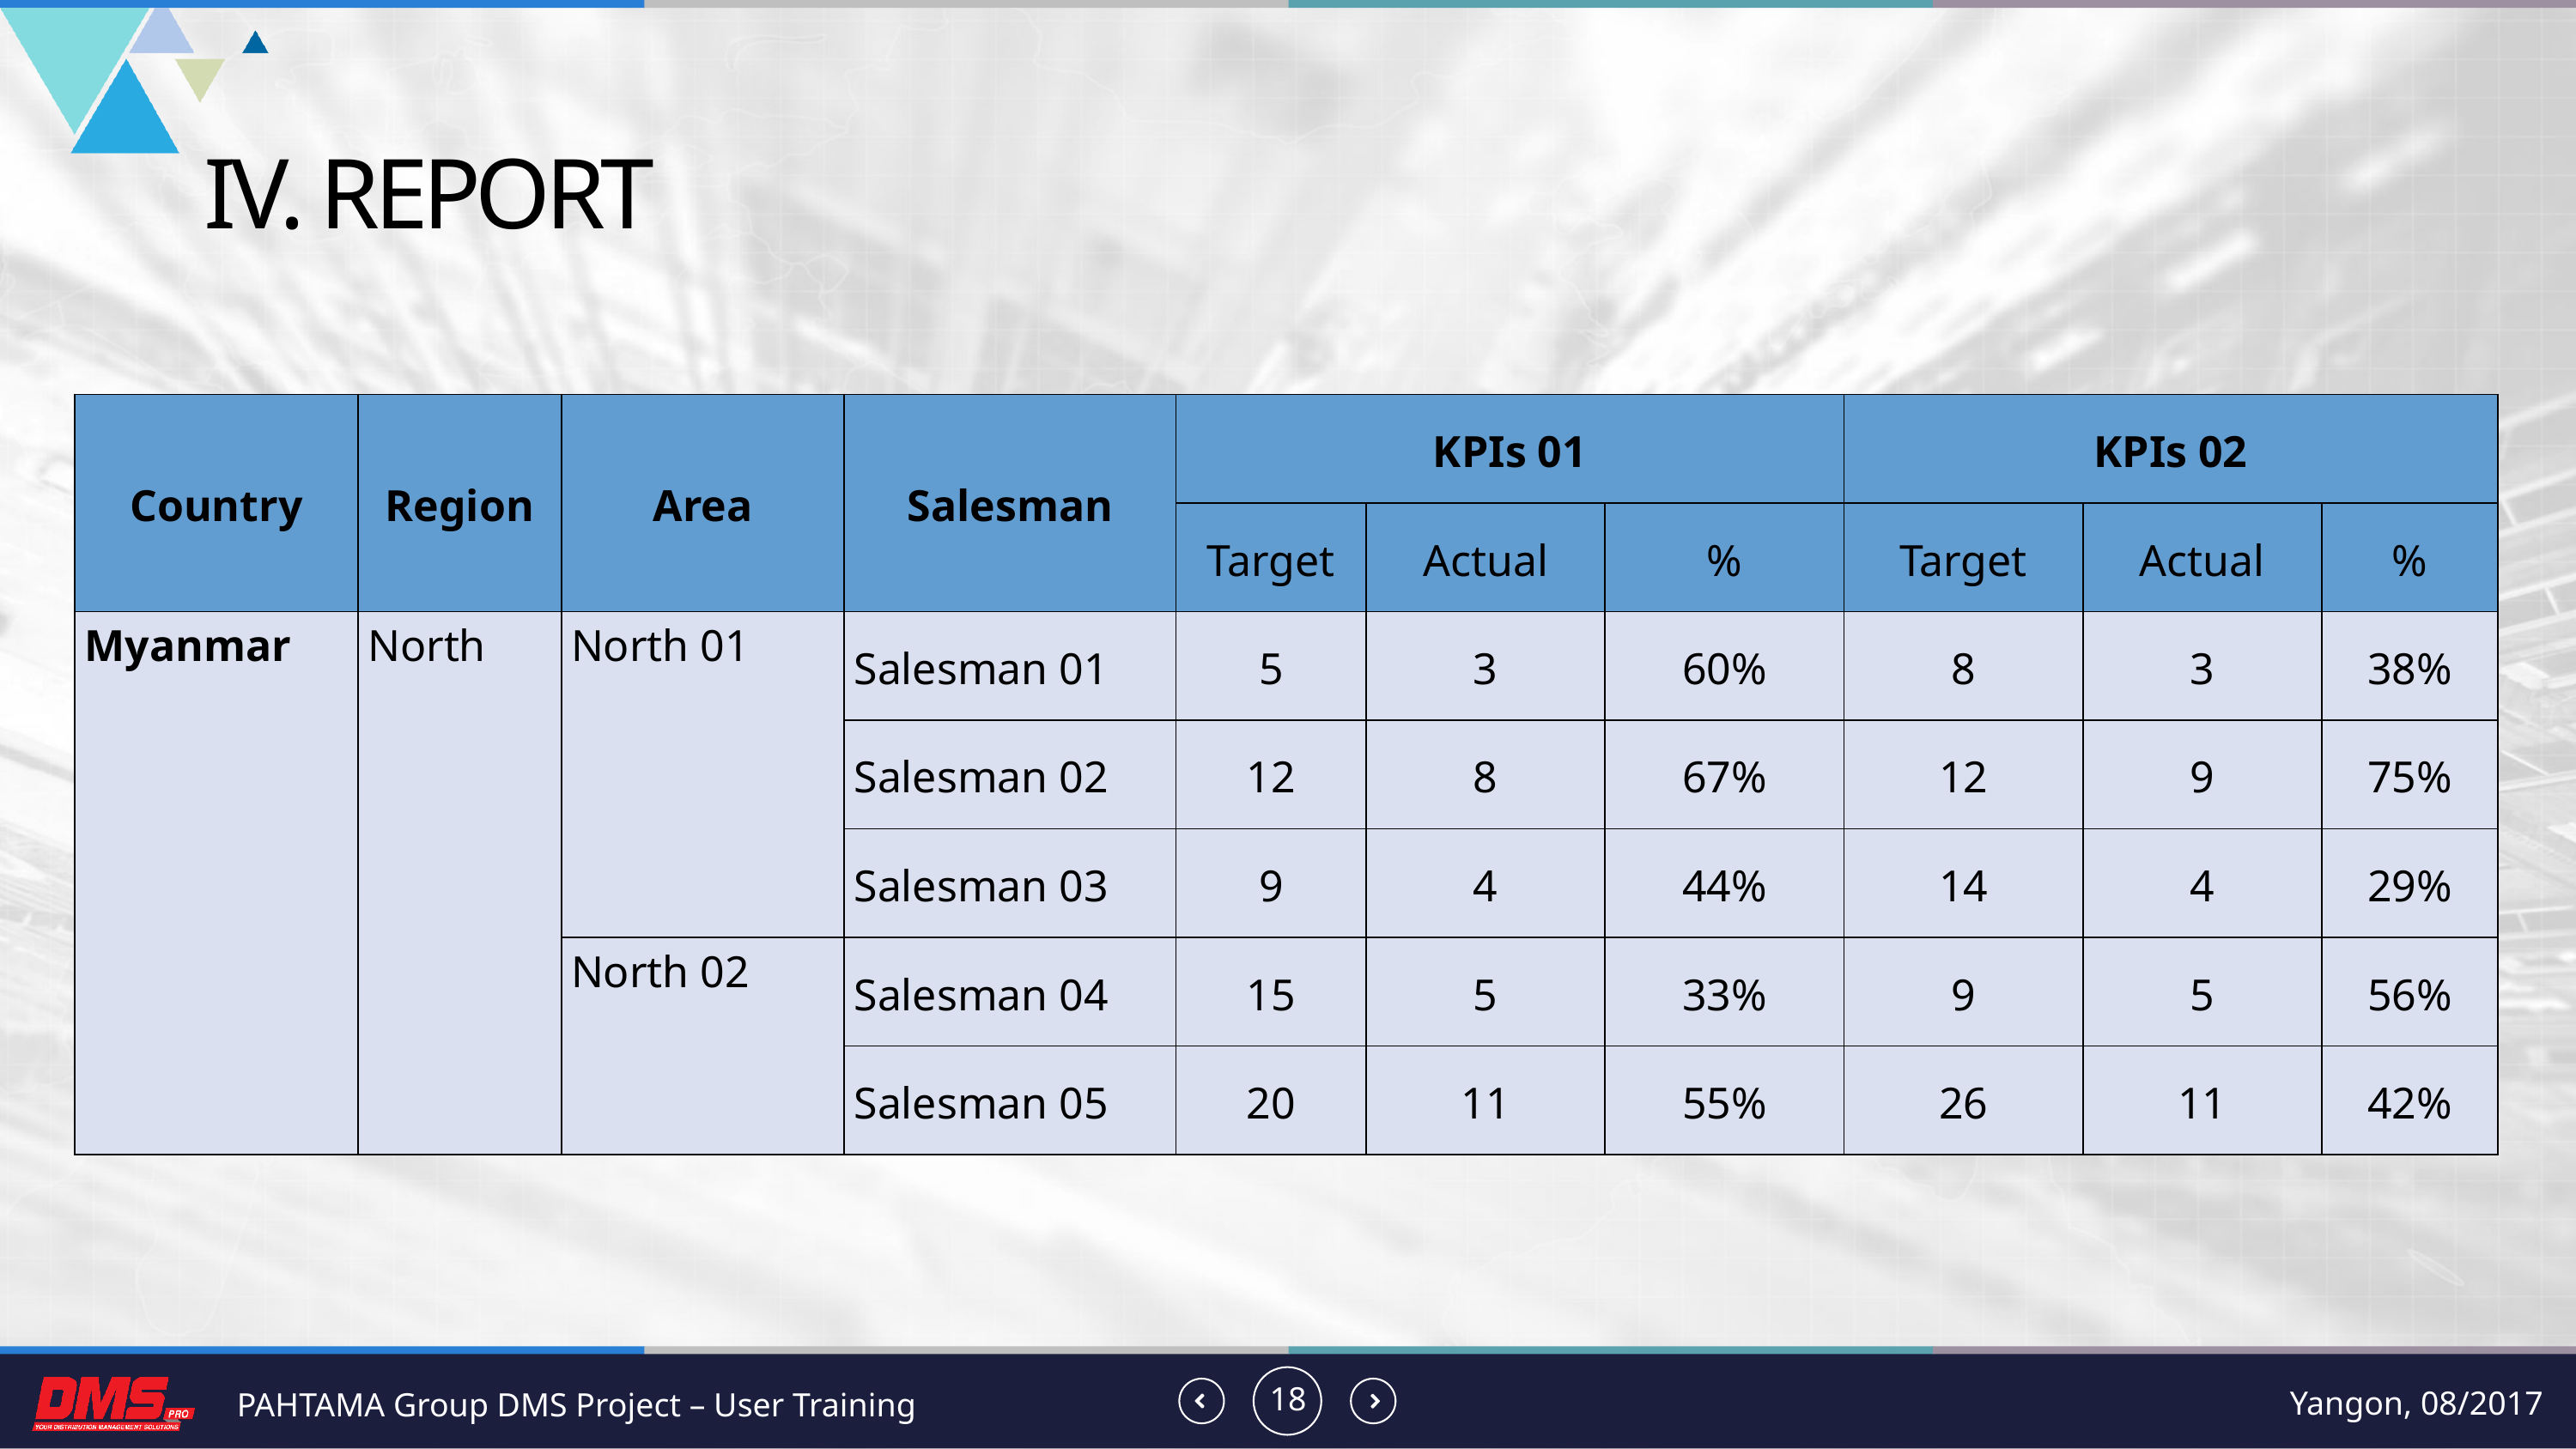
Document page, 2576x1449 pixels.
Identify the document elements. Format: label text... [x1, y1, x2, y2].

table_cell 11 [2084, 1046, 2321, 1154]
table_cell 75% [2323, 721, 2497, 828]
table_cell 29% [2323, 829, 2497, 937]
picture [32, 1377, 195, 1431]
table_cell 60% [1606, 612, 1844, 719]
table_cell 11 [1367, 1046, 1604, 1154]
table_header KPIs 02 [1844, 395, 2497, 502]
table_cell North 02 [562, 938, 843, 1154]
table_header Salesman [845, 395, 1176, 611]
table_header Country [76, 395, 357, 611]
table_cell 55% [1606, 1046, 1844, 1154]
text_box IV. REPORT [204, 126, 2576, 254]
table_cell % [2323, 504, 2497, 611]
table_header KPIs 01 [1176, 395, 1844, 502]
table_cell 5 [2084, 938, 2321, 1046]
table_cell Salesman 05 [845, 1046, 1176, 1154]
table_cell 56% [2323, 938, 2497, 1046]
table_cell 8 [1367, 721, 1604, 828]
table_cell 8 [1844, 612, 2082, 719]
table_cell 4 [2084, 829, 2321, 937]
table_cell 15 [1176, 938, 1365, 1046]
table_cell 38% [2323, 612, 2497, 719]
table_cell Target [1176, 504, 1365, 611]
table_cell 67% [1606, 721, 1844, 828]
table_cell 9 [2084, 721, 2321, 828]
table_cell Myanmar [76, 612, 357, 1154]
table_cell 44% [1606, 829, 1844, 937]
table_cell 26 [1844, 1046, 2082, 1154]
table_cell Actual [1367, 504, 1604, 611]
table_cell 14 [1844, 829, 2082, 937]
table_cell North [359, 612, 561, 1154]
table_cell % [1606, 504, 1844, 611]
table_cell Target [1844, 504, 2082, 611]
table_cell Actual [2084, 504, 2321, 611]
picture [0, 8, 2576, 1346]
table_cell 5 [1176, 612, 1365, 719]
table_cell 9 [1176, 829, 1365, 937]
table_header Region [359, 395, 561, 611]
table_cell 9 [1844, 938, 2082, 1046]
table_cell 20 [1176, 1046, 1365, 1154]
table_cell 5 [1367, 938, 1604, 1046]
text_box [46, 236, 2498, 1308]
table_cell Salesman 03 [845, 829, 1176, 937]
table_cell 4 [1367, 829, 1604, 937]
table_cell Salesman 04 [845, 938, 1176, 1046]
table_cell 33% [1606, 938, 1844, 1046]
table_cell 3 [1367, 612, 1604, 719]
table_cell North 01 [562, 612, 843, 937]
table_cell 12 [1176, 721, 1365, 828]
table_cell 12 [1844, 721, 2082, 828]
table_cell 42% [2323, 1046, 2497, 1154]
table_cell Salesman 02 [845, 721, 1176, 828]
table_header Area [562, 395, 843, 611]
table_cell Salesman 01 [845, 612, 1176, 719]
table_cell 3 [2084, 612, 2321, 719]
